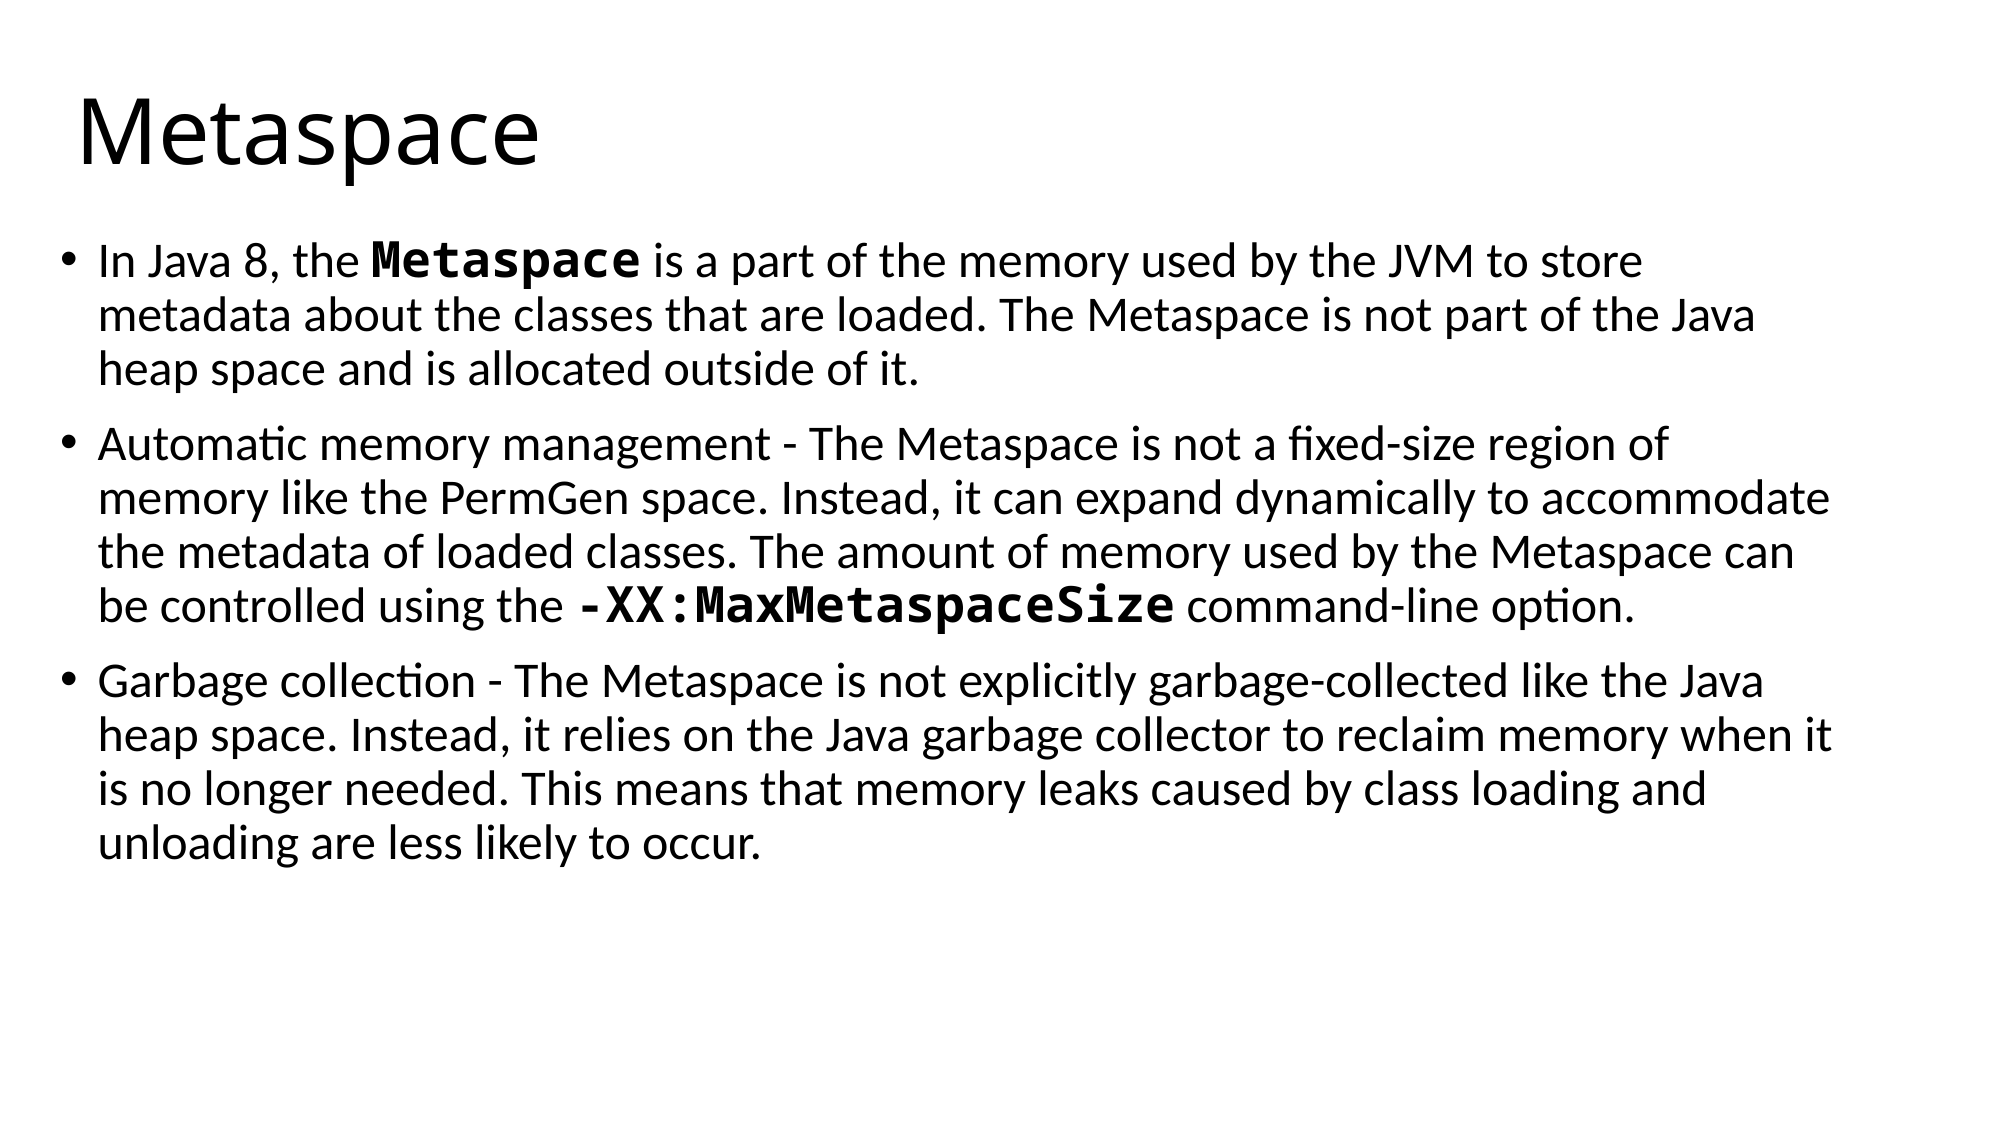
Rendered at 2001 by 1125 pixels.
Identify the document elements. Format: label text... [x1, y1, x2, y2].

title Metaspace [60, 60, 1940, 210]
list In Java 8, the Metaspace is a part of the memory used by the JVM to store metadata about the classes that are loaded. The Metaspace is not part of the Java heap space and is allocated outside of it. Automatic memory management - The Metaspace is not a fixed-size region of memory like the PermGen space. Instead, it can expand dynamically to accommodate the metadata of loaded classes. The amount of memory used by the Metaspace can be controlled using the -XX:MaxMetaspaceSize command-line option. Garbage collection - The Metaspace is not explicitly garbage-collected like the Java heap space. Instead, it relies on the Java garbage collector to reclaim memory when it is no longer needed. This means that memory leaks caused by class loading and unloading are less likely to occur. [60, 234, 1848, 998]
